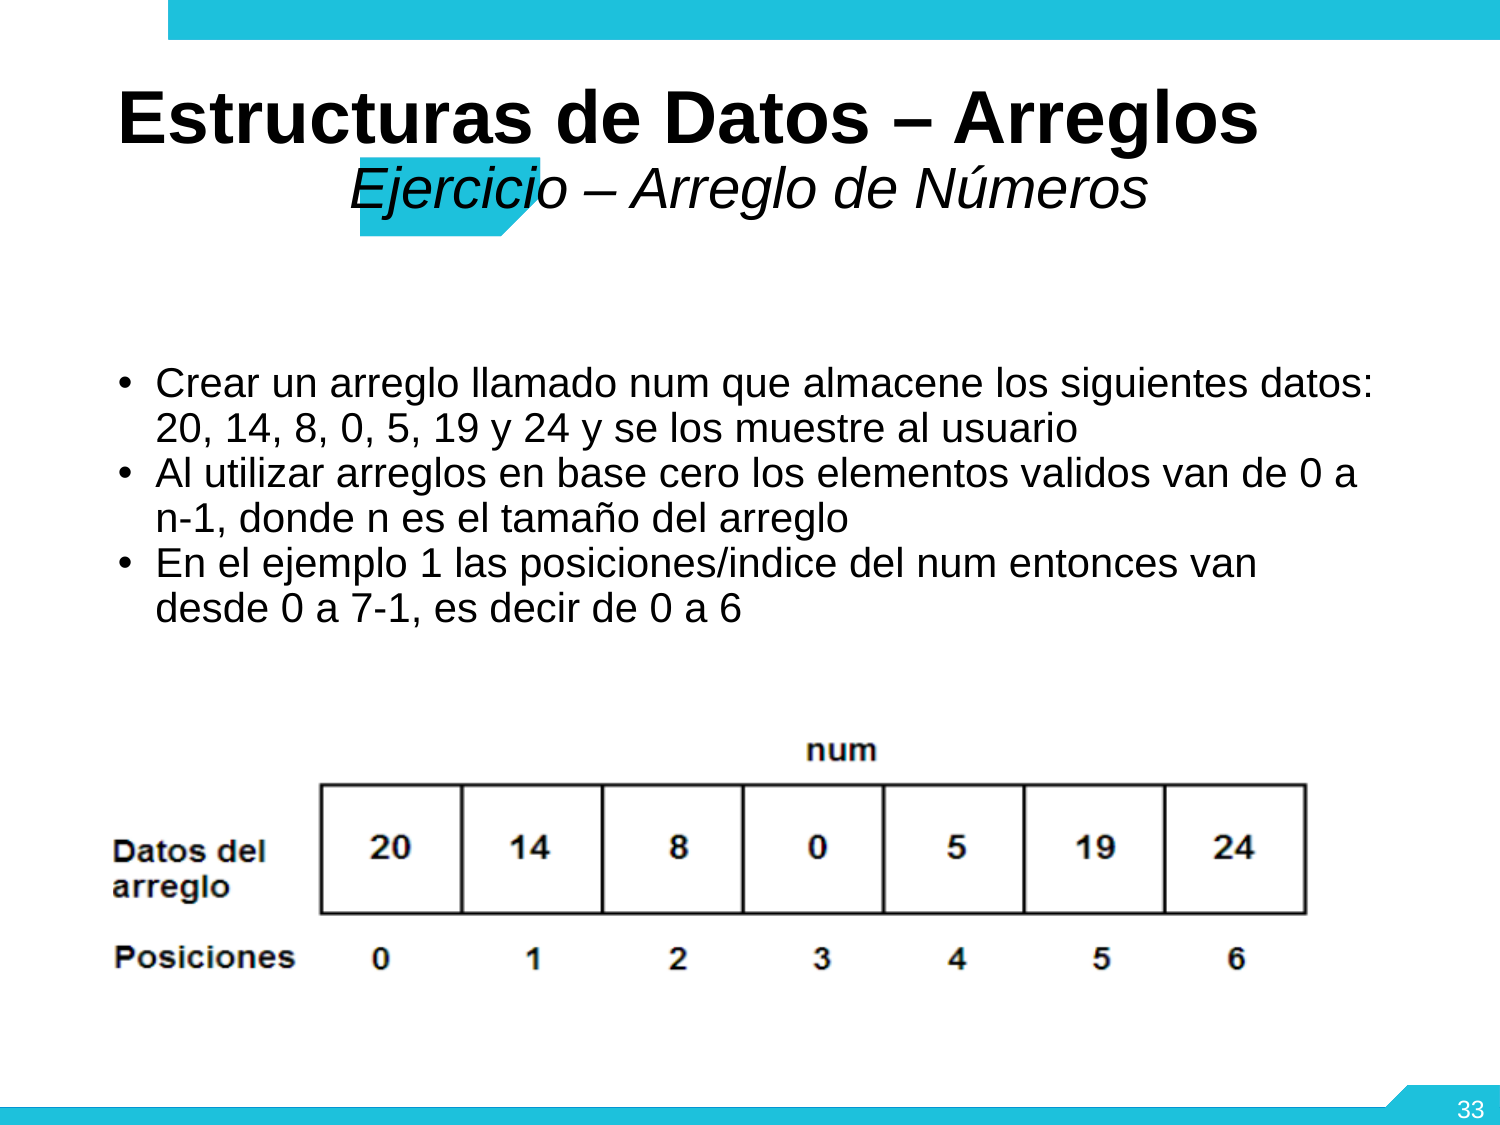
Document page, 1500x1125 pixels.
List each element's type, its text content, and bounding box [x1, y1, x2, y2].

text_box <number> [1408, 1078, 1500, 1125]
text_box Estructuras de Datos – Arreglos Ejercicio – Arreglo de Números [103, 45, 1397, 246]
picture [112, 716, 1328, 1016]
text_box Crear un arreglo llamado num que almacene los siguientes datos: 20, 14, 8, 0, 5, 19 y 24 y se los muestre al usuario Al utilizar arreglos en base cero los elementos validos van de 0 a n-1, donde n es el tamaño del arreglo En el ejemplo 1 las posiciones/indice del num entonces van desde 0 a 7-1, es decir de 0 a 6 [103, 354, 1397, 1068]
